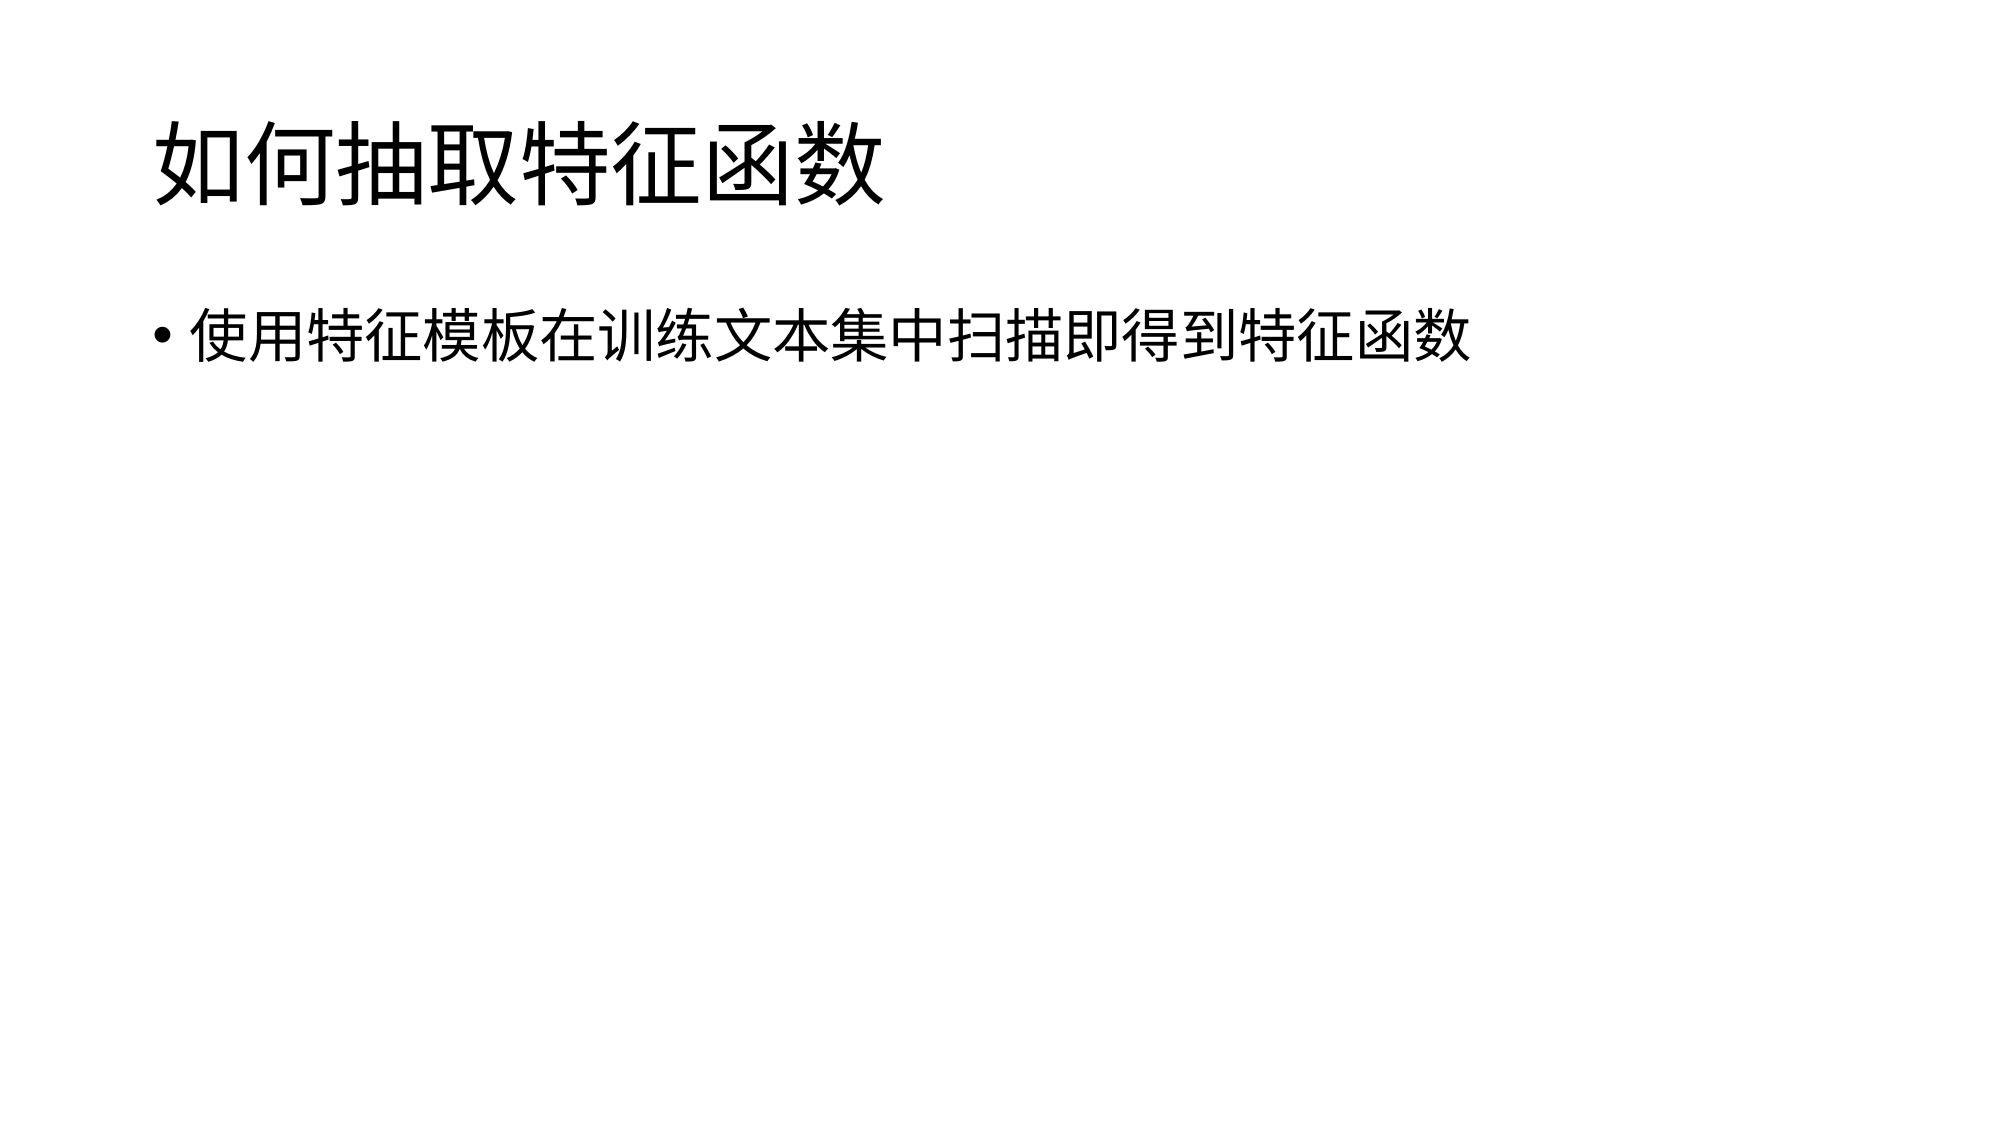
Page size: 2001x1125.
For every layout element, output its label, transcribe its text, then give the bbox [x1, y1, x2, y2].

list 使用特征模板在训练文本集中扫描即得到特征函数 [137, 299, 1863, 1014]
title 如何抽取特征函数 [137, 59, 1863, 278]
